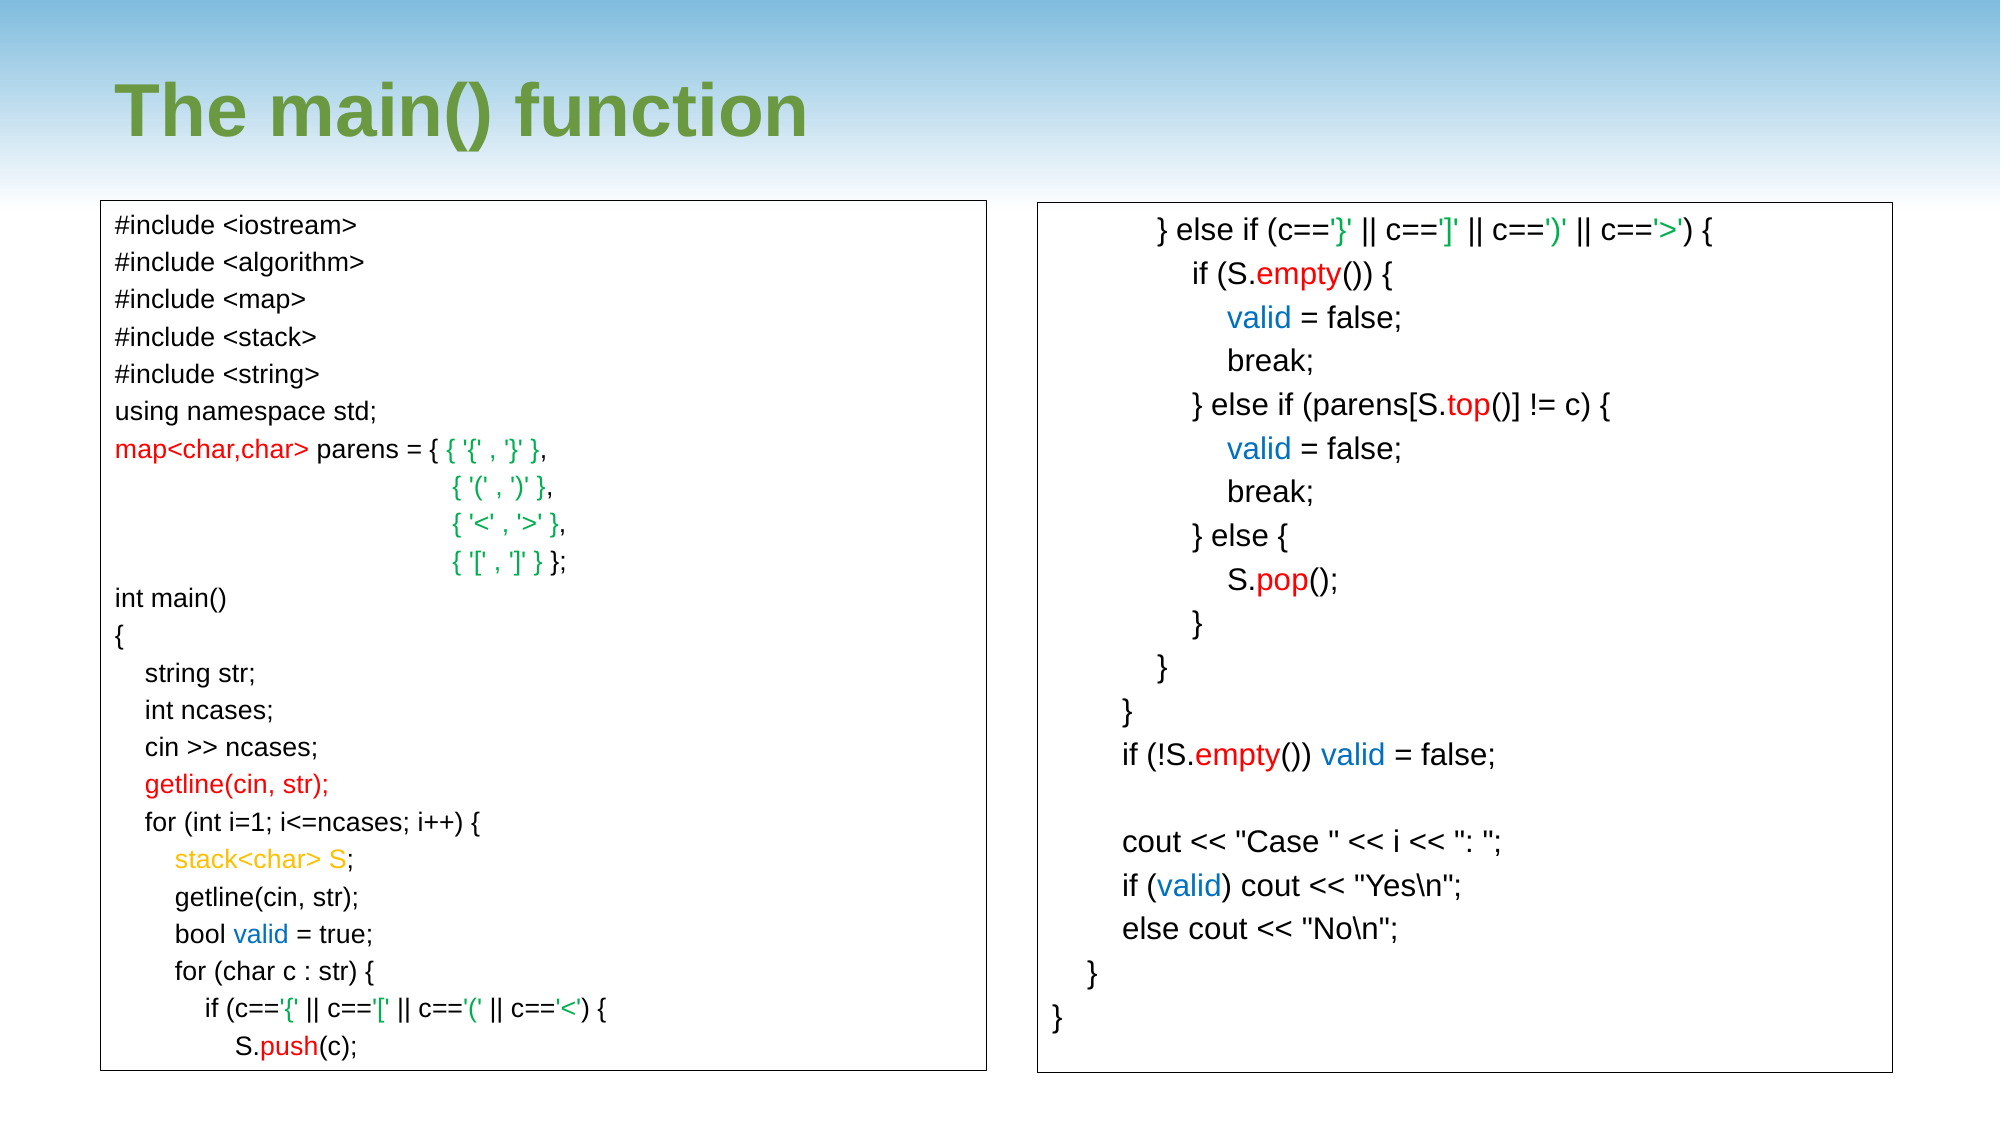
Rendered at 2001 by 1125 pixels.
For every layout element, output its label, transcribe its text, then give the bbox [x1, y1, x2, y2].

list #include <iostream> #include <algorithm> #include <map> #include <stack> #include <string> using namespace std; map<char,char> parens = { { '{' , '}' }, { '(' , ')' }, { '<' , '>' }, { '[' , ']' } }; int main() { string str; int ncases; cin >> ncases; getline(cin, str); for (int i=1; i<=ncases; i++) { stack<char> S; getline(cin, str); bool valid = true; for (char c : str) { if (c=='{' || c=='[' || c=='(' || c=='<') { S.push(c); [99, 200, 987, 1071]
text_box } else if (c=='}' || c==']' || c==')' || c=='>') { if (S.empty()) { valid = false; break; } else if (parens[S.top()] != c) { valid = false; break; } else { S.pop(); } } } if (!S.empty()) valid = false; cout << "Case " << i << ": "; if (valid) cout << "Yes\n"; else cout << "No\n"; } } [1037, 201, 1893, 1073]
title The main() function [99, 12, 1917, 200]
